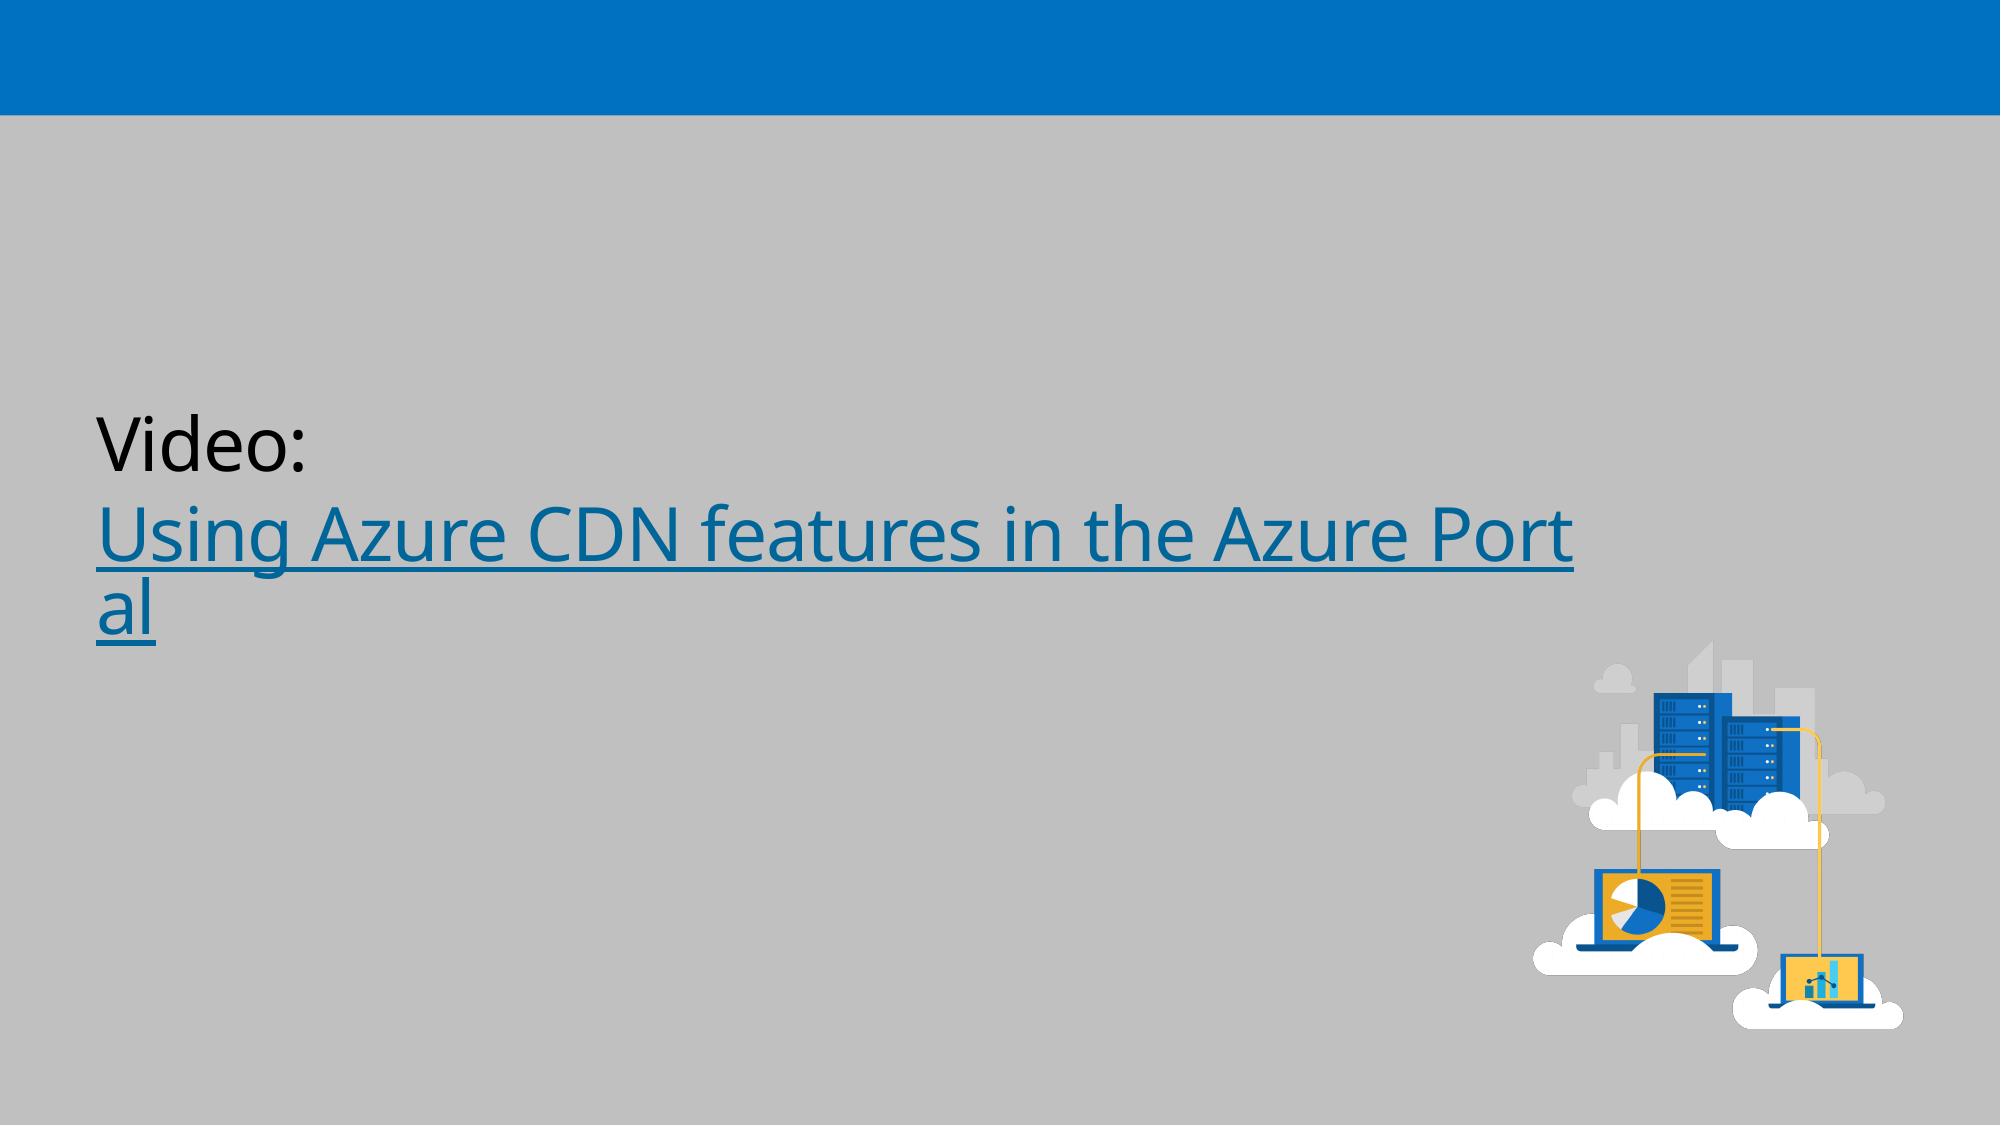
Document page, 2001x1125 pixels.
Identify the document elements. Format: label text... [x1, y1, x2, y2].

title Video: Using Azure CDN features in the Azure Portal [96, 416, 1596, 580]
picture [1532, 639, 1905, 1029]
